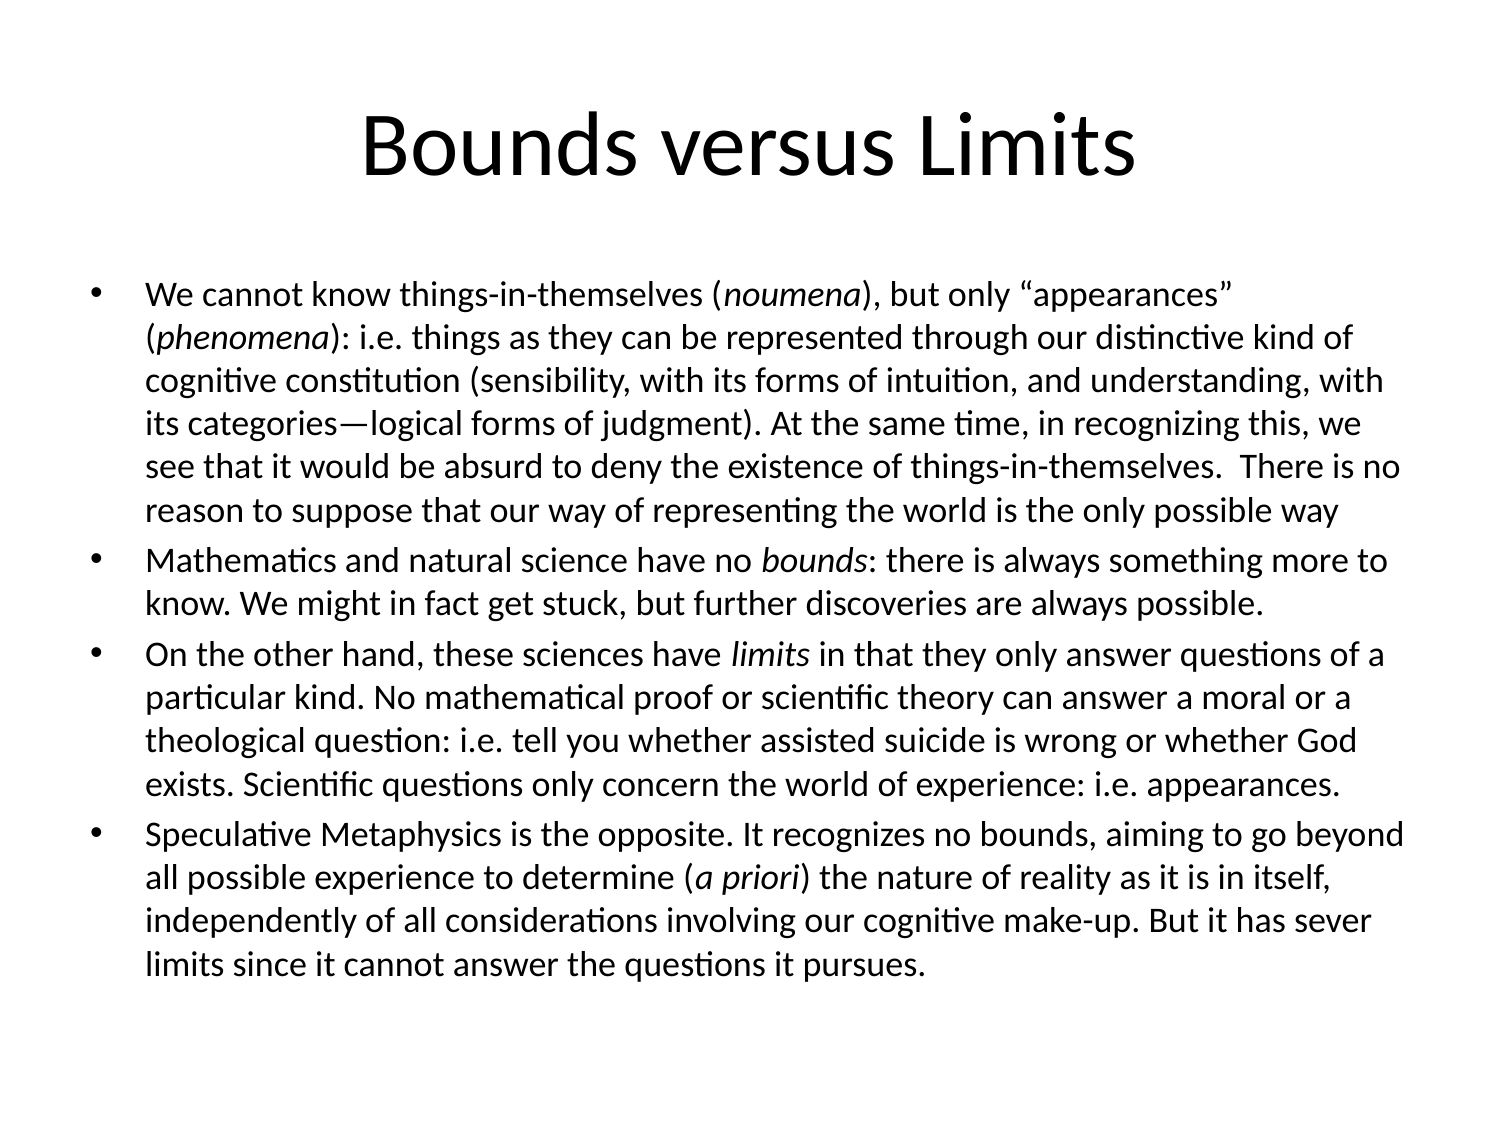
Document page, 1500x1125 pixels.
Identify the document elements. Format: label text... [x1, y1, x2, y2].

list We cannot know things-in-themselves (noumena), but only “appearances” (phenomena): i.e. things as they can be represented through our distinctive kind of cognitive constitution (sensibility, with its forms of intuition, and understanding, with its categories—logical forms of judgment). At the same time, in recognizing this, we see that it would be absurd to deny the existence of things-in-themselves. There is no reason to suppose that our way of representing the world is the only possible way Mathematics and natural science have no bounds: there is always something more to know. We might in fact get stuck, but further discoveries are always possible. On the other hand, these sciences have limits in that they only answer questions of a particular kind. No mathematical proof or scientific theory can answer a moral or a theological question: i.e. tell you whether assisted suicide is wrong or whether God exists. Scientific questions only concern the world of experience: i.e. appearances. Speculative Metaphysics is the opposite. It recognizes no bounds, aiming to go beyond all possible experience to determine (a priori) the nature of reality as it is in itself, independently of all considerations involving our cognitive make-up. But it has sever limits since it cannot answer the questions it pursues. [75, 262, 1425, 1005]
title Bounds versus Limits [75, 45, 1425, 233]
